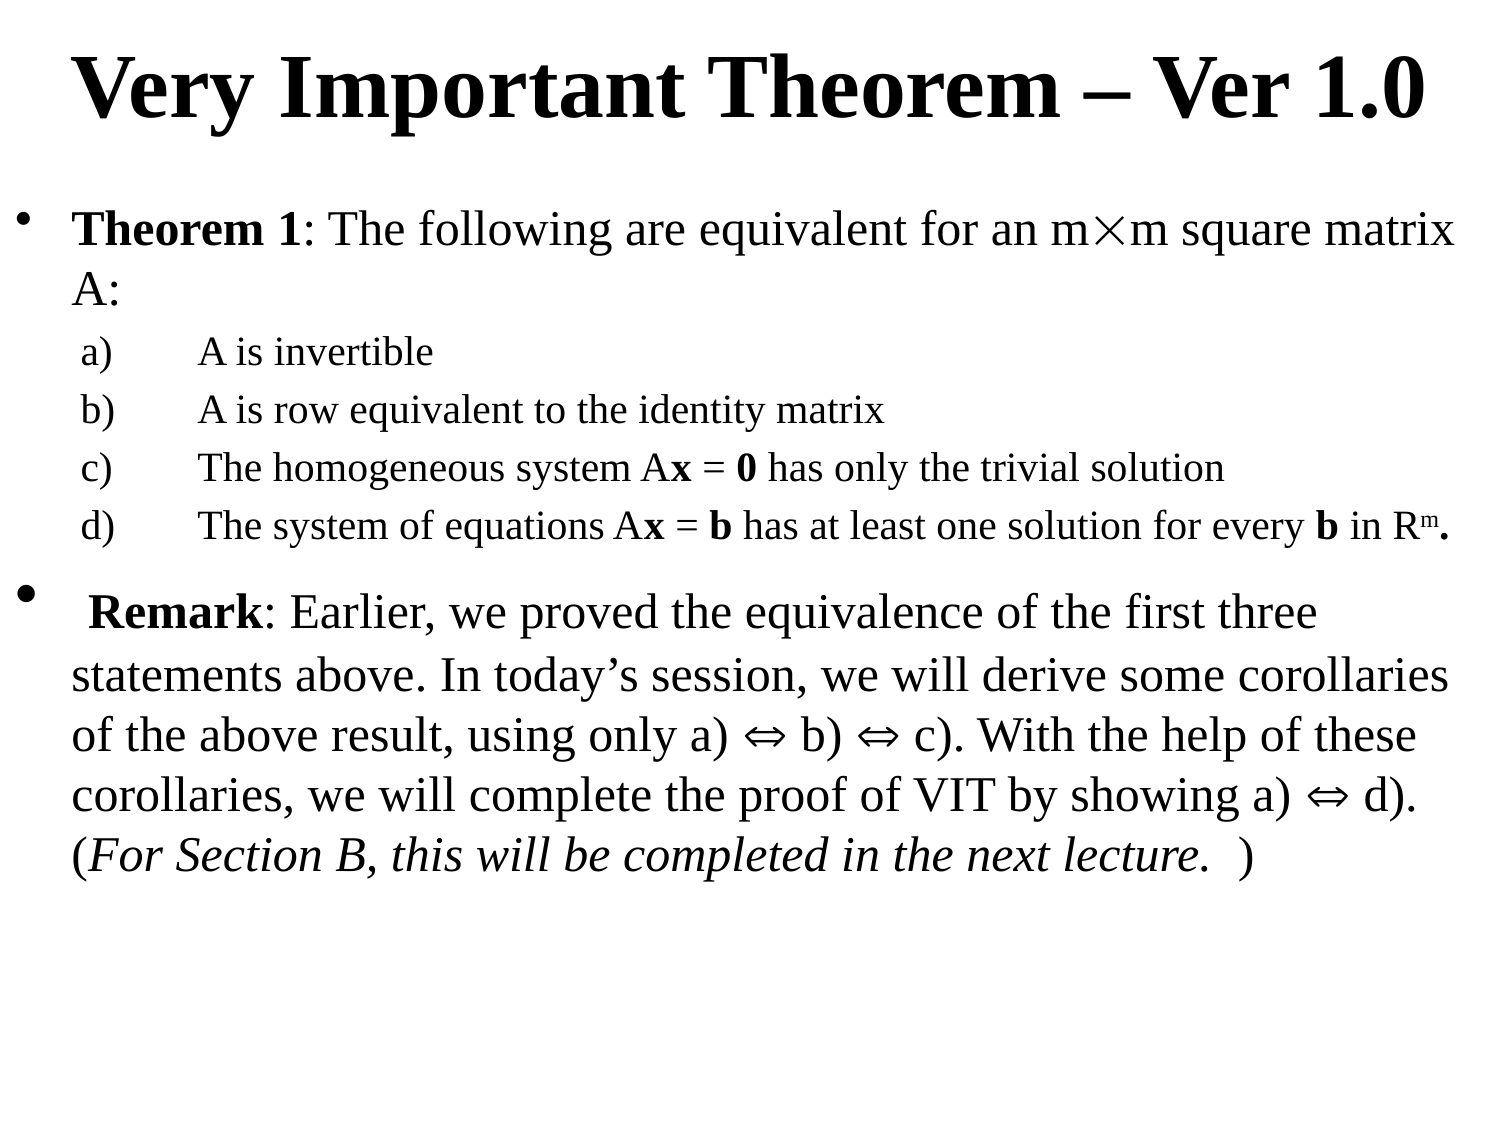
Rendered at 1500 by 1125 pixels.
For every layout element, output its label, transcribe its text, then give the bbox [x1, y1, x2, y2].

list Theorem 1: The following are equivalent for an mm square matrix A: A is invertible A is row equivalent to the identity matrix The homogeneous system Ax = 0 has only the trivial solution The system of equations Ax = b has at least one solution for every b in Rm. Remark: Earlier, we proved the equivalence of the first three statements above. In today’s session, we will derive some corollaries of the above result, using only a)  b)  c). With the help of these corollaries, we will complete the proof of VIT by showing a)  d). (For Section B, this will be completed in the next lecture. ) [0, 187, 1500, 1088]
title Very Important Theorem – Ver 1.0 [0, 0, 1500, 163]
